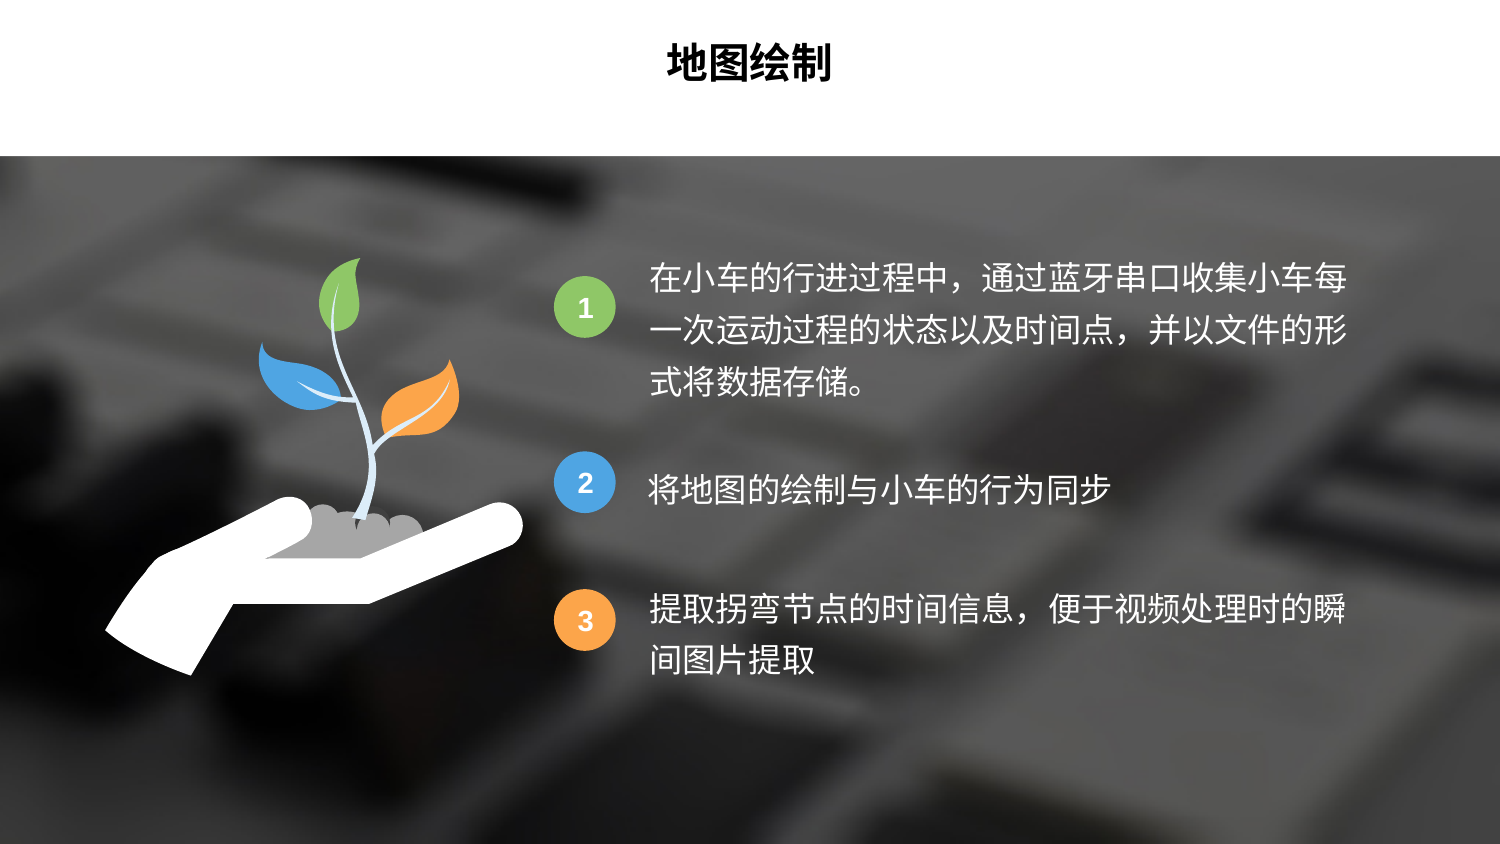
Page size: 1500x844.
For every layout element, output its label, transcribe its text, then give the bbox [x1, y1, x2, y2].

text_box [105, 257, 527, 676]
text_box 2 [552, 450, 617, 515]
picture [0, 157, 1500, 844]
list 地图绘制 [462, 26, 1038, 104]
text_box 3 [552, 588, 617, 652]
text_box 提取拐弯节点的时间信息，便于视频处理时的瞬间图片提取 [634, 568, 1364, 687]
text_box 将地图的绘制与小车的行为同步 [632, 450, 1362, 517]
text_box 1 [552, 275, 617, 339]
text_box 在小车的行进过程中，通过蓝牙串口收集小车每一次运动过程的状态以及时间点，并以文件的形式将数据存储。 [634, 237, 1364, 409]
